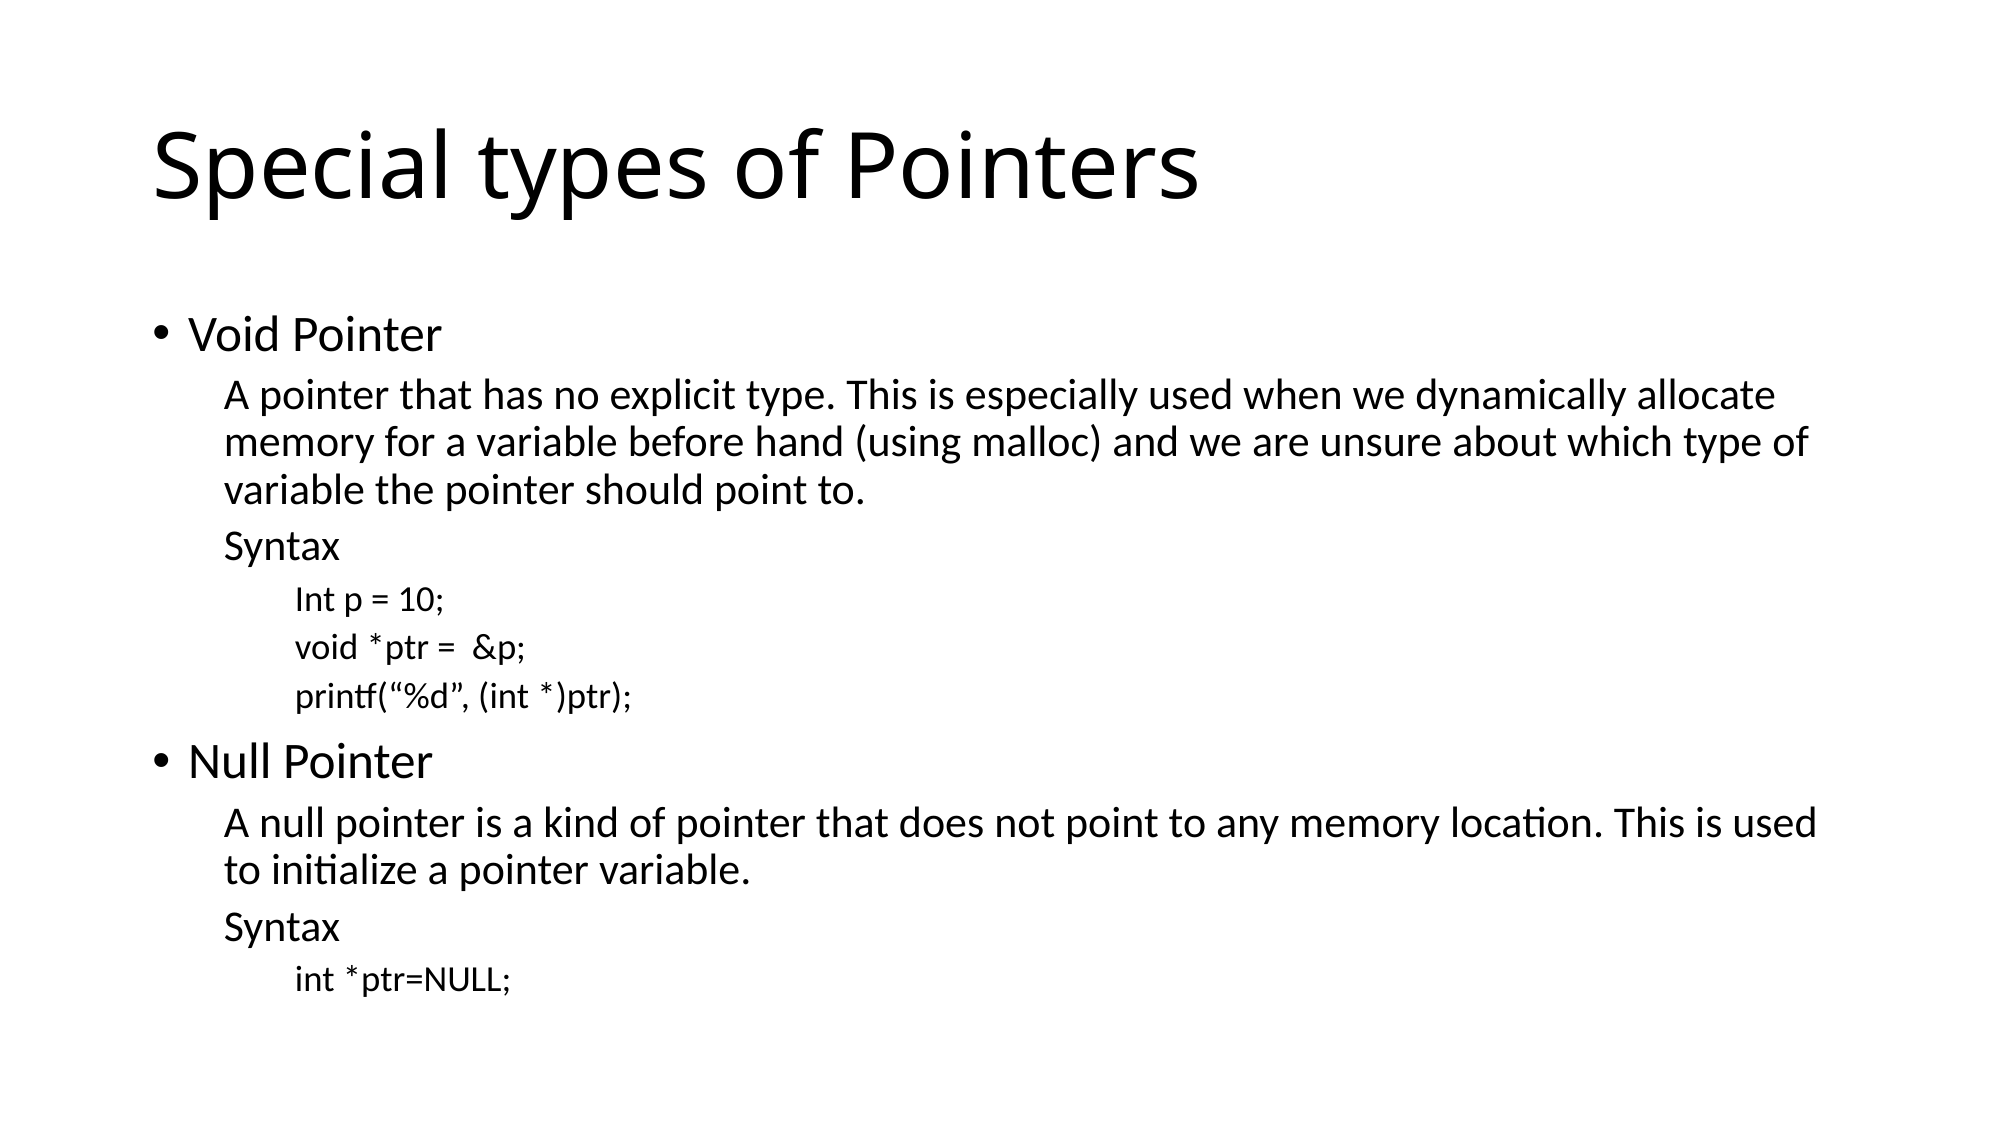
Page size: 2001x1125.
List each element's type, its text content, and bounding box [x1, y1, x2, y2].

list Void Pointer A pointer that has no explicit type. This is especially used when we dynamically allocate memory for a variable before hand (using malloc) and we are unsure about which type of variable the pointer should point to. Syntax Int p = 10; void *ptr = &p; printf(“%d”, (int *)ptr); Null Pointer A null pointer is a kind of pointer that does not point to any memory location. This is used to initialize a pointer variable. Syntax int *ptr=NULL; [137, 299, 1863, 1014]
title Special types of Pointers [137, 59, 1863, 278]
